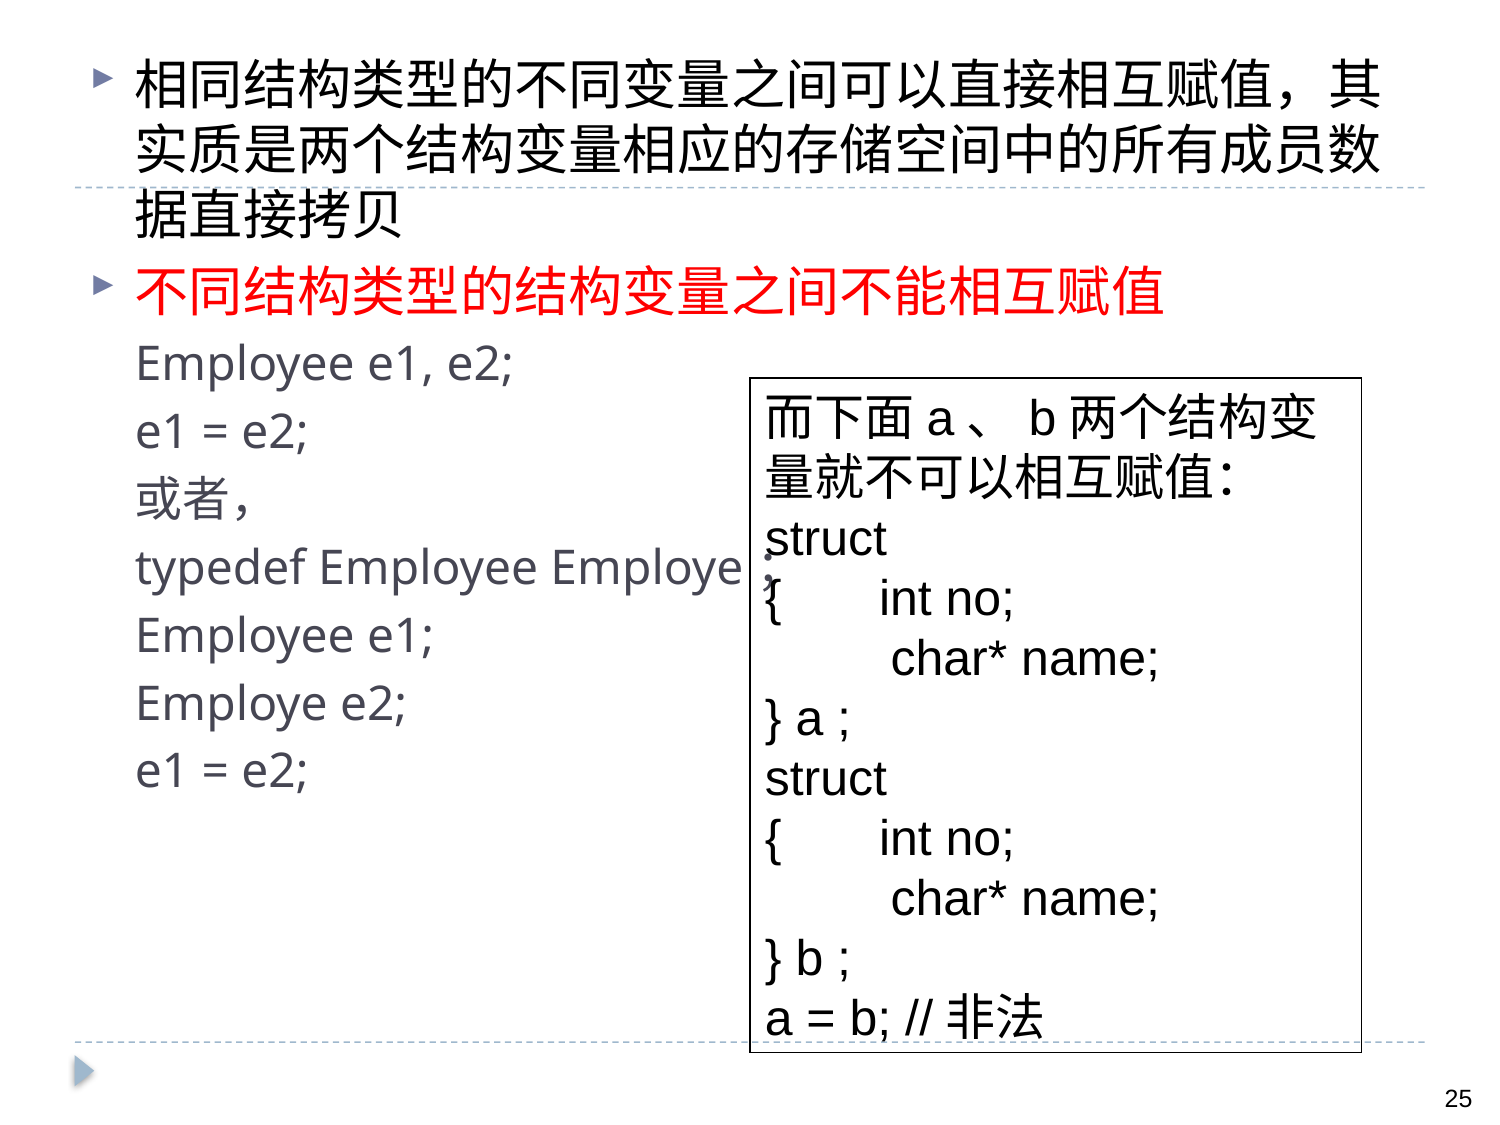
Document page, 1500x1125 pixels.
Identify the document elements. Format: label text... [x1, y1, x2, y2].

list 相同结构类型的不同变量之间可以直接相互赋值，其实质是两个结构变量相应的存储空间中的所有成员数据直接拷贝 不同结构类型的结构变量之间不能相互赋值 Employee e1, e2; e1 = e2; 或者， typedef Employee Employe； Employee e1; Employe e2; e1 = e2; [75, 42, 1425, 1010]
text_box [1339, 1074, 1488, 1113]
text_box 而下面a、b两个结构变量就不可以相互赋值： struct { int no; char* name; } a ; struct { int no; char* name; } b ; a = b; //非法 [749, 377, 1362, 1053]
